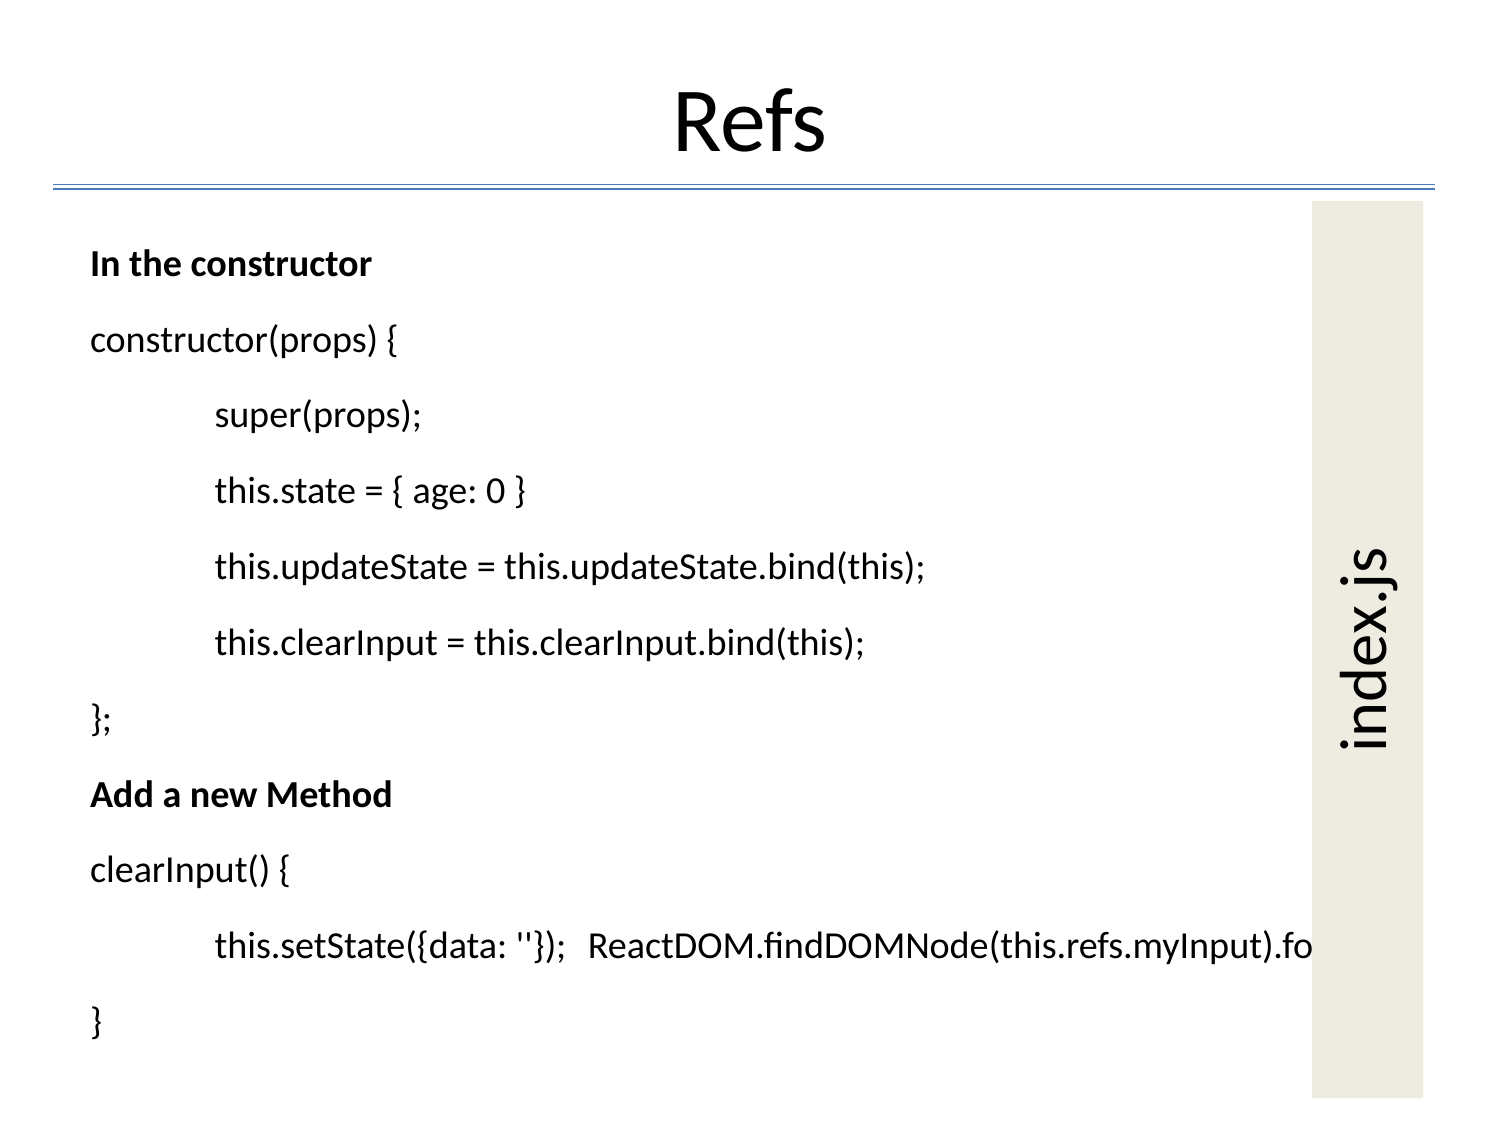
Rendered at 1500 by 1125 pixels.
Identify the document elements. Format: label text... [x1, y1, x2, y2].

list In the constructor constructor(props) { super(props); this.state = { age: 0 } this.updateState = this.updateState.bind(this); this.clearInput = this.clearInput.bind(this); }; Add a new Method clearInput() { this.setState({data: ''}); ReactDOM.findDOMNode(this.refs.myInput).focus(); } [75, 208, 1312, 1083]
text_box index.js [1312, 200, 1424, 1099]
title Refs [75, 45, 1425, 185]
